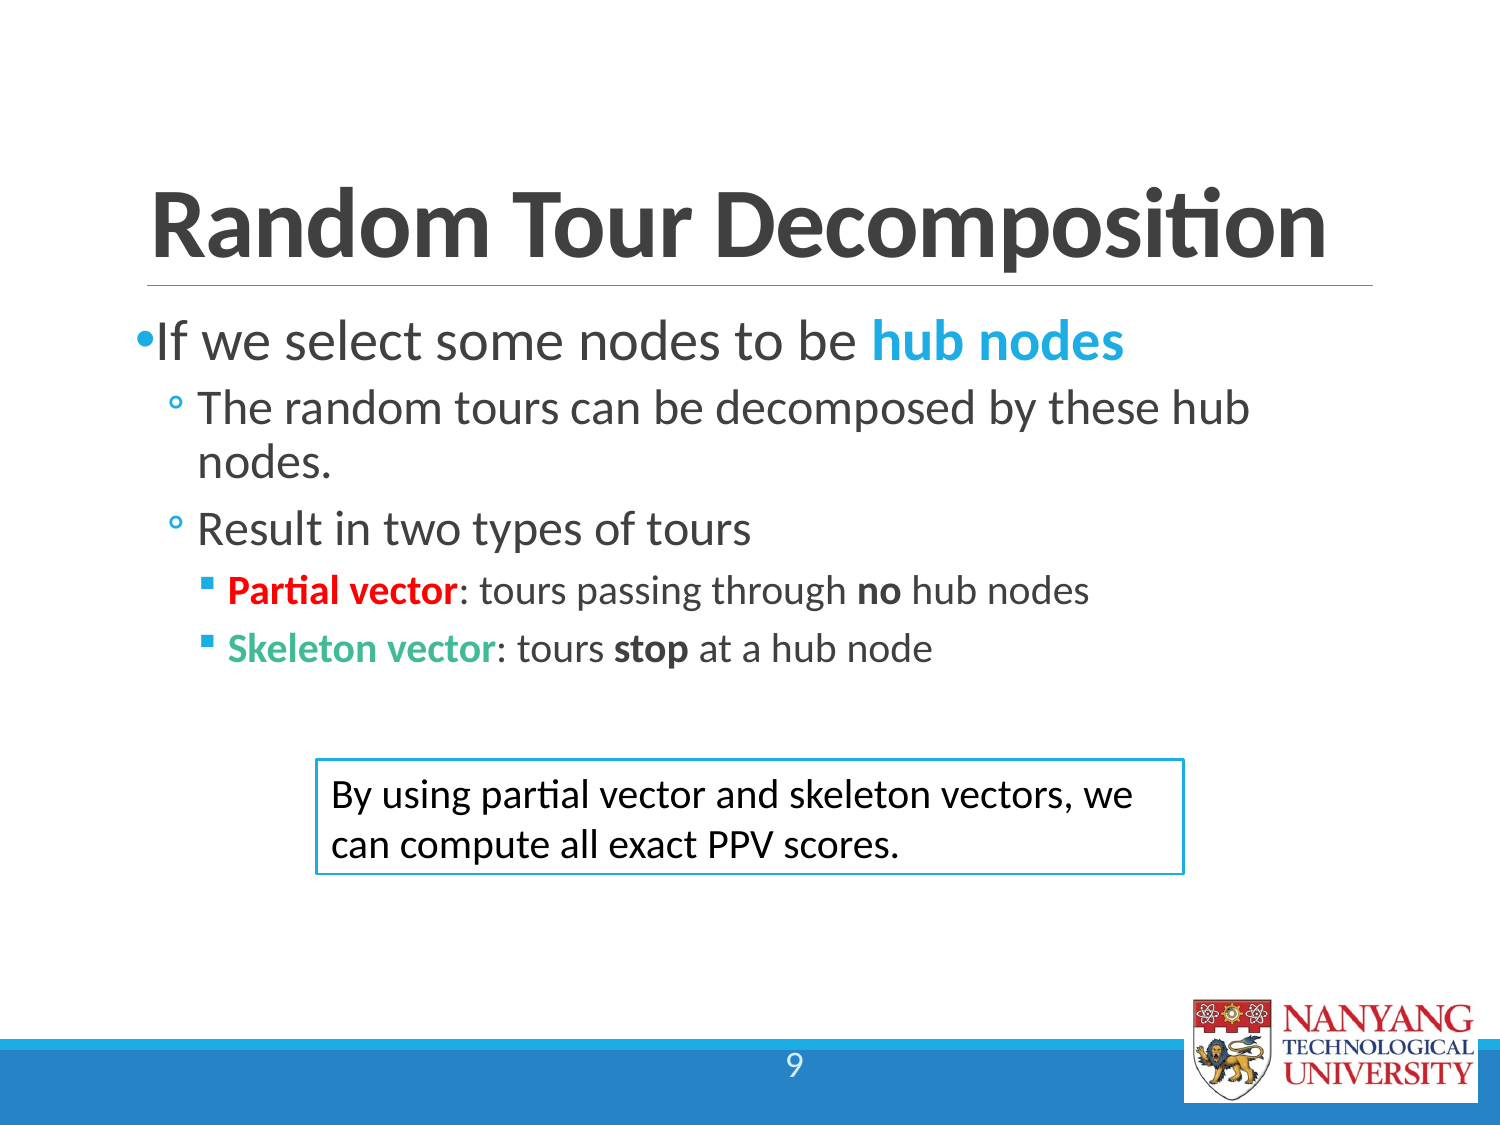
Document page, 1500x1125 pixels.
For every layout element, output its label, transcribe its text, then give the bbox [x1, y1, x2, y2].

list If we select some nodes to be hub nodes The random tours can be decomposed by these hub nodes. Result in two types of tours Partial vector: tours passing through no hub nodes Skeleton vector: tours stop at a hub node [135, 302, 1373, 963]
picture [1184, 990, 1478, 1103]
title Random Tour Decomposition [135, 47, 1373, 285]
slide_number 9 [681, 1025, 819, 1100]
text_box By using partial vector and skeleton vectors, we can compute all exact PPV scores. [315, 758, 1185, 875]
